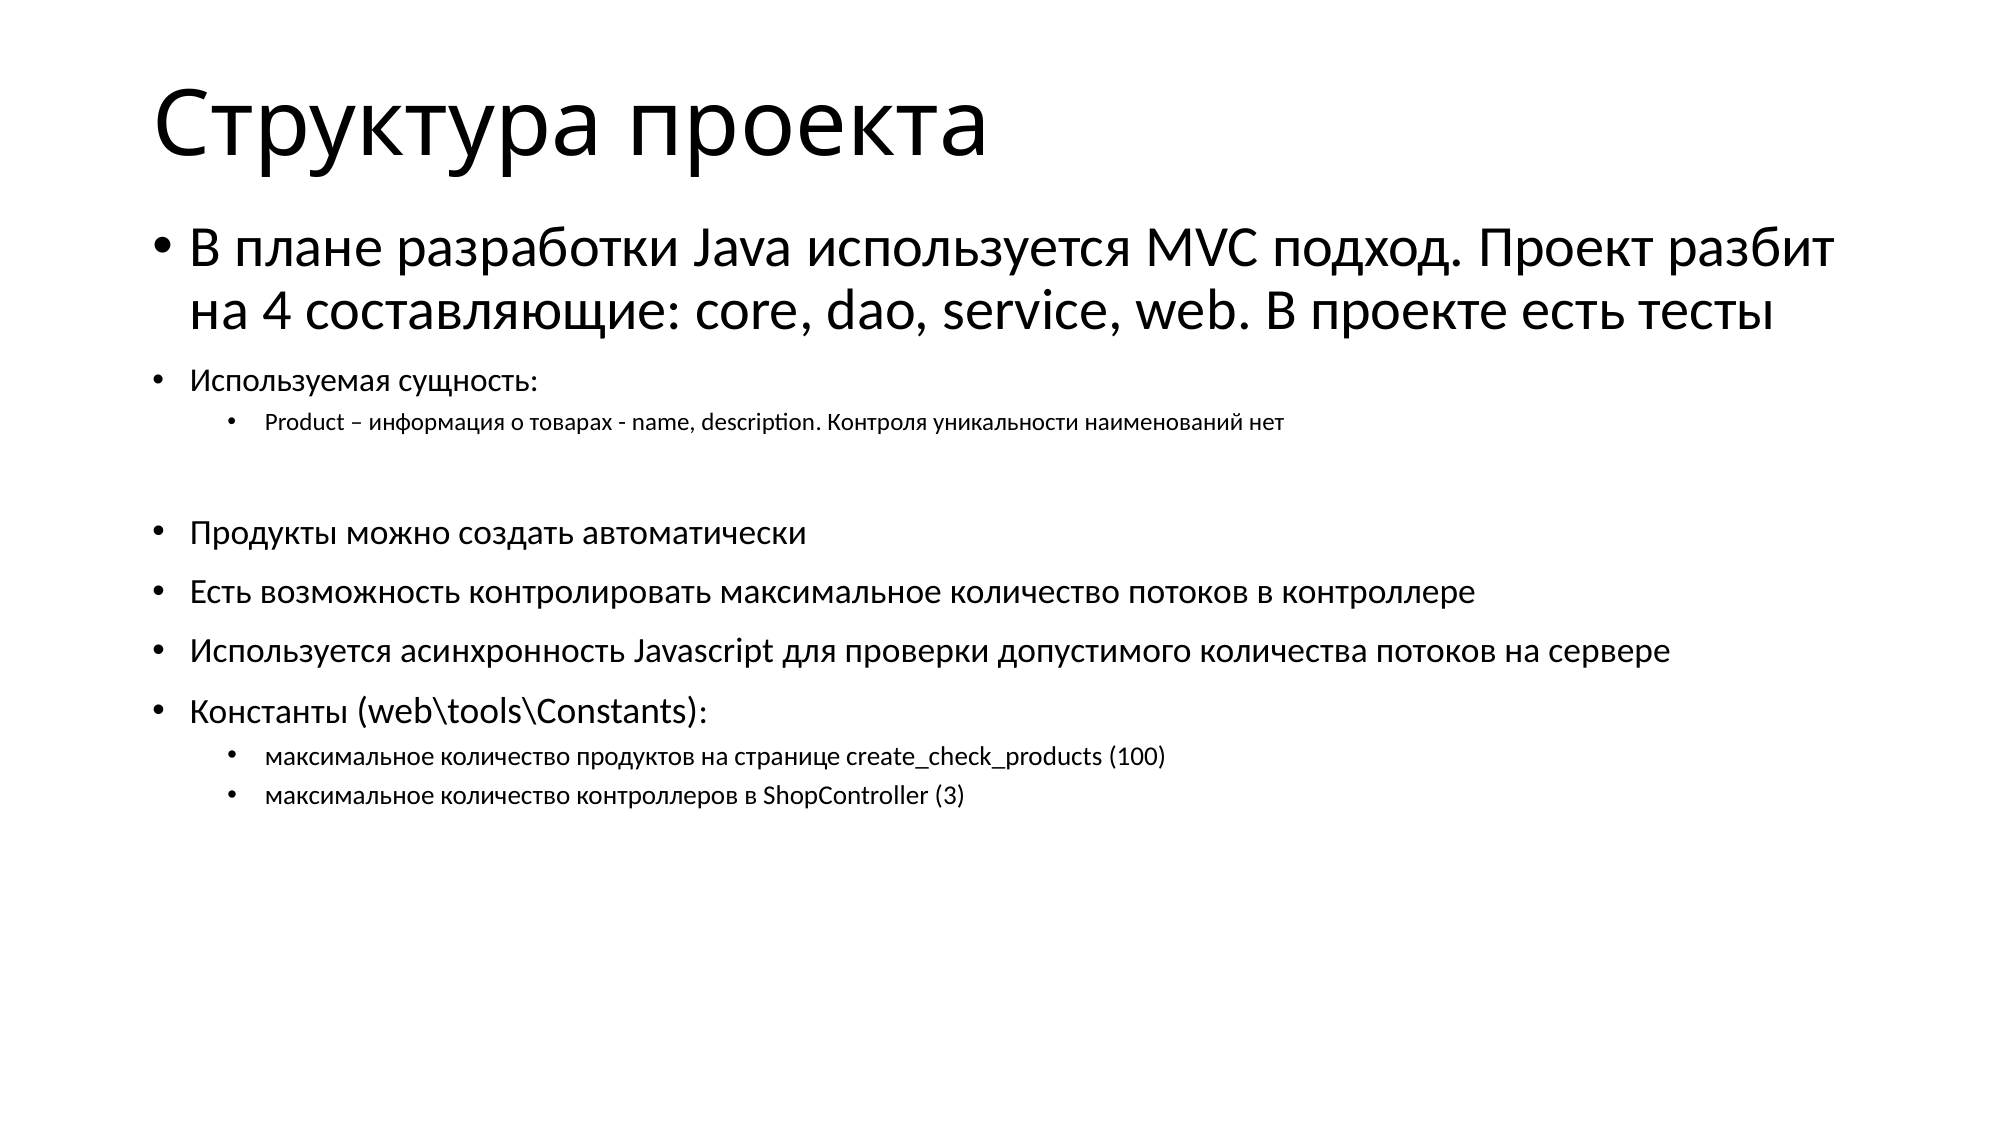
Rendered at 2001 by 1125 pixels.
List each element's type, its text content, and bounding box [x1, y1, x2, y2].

list В плане разработки Java используется MVC подход. Проект разбит на 4 составляющие: core, dao, service, web. В проекте есть тесты Используемая сущность: Product – информация о товарах - name, description. Контроля уникальности наименований нет Продукты можно создать автоматически Есть возможность контролировать максимальное количество потоков в контроллере Используется асинхронность Javascript для проверки допустимого количества потоков на сервере Константы (web\tools\Constants): максимальное количество продуктов на странице create_check_products (100) максимальное количество контроллеров в ShopController (3) [137, 209, 1863, 825]
title Структура проекта [137, 59, 1863, 193]
